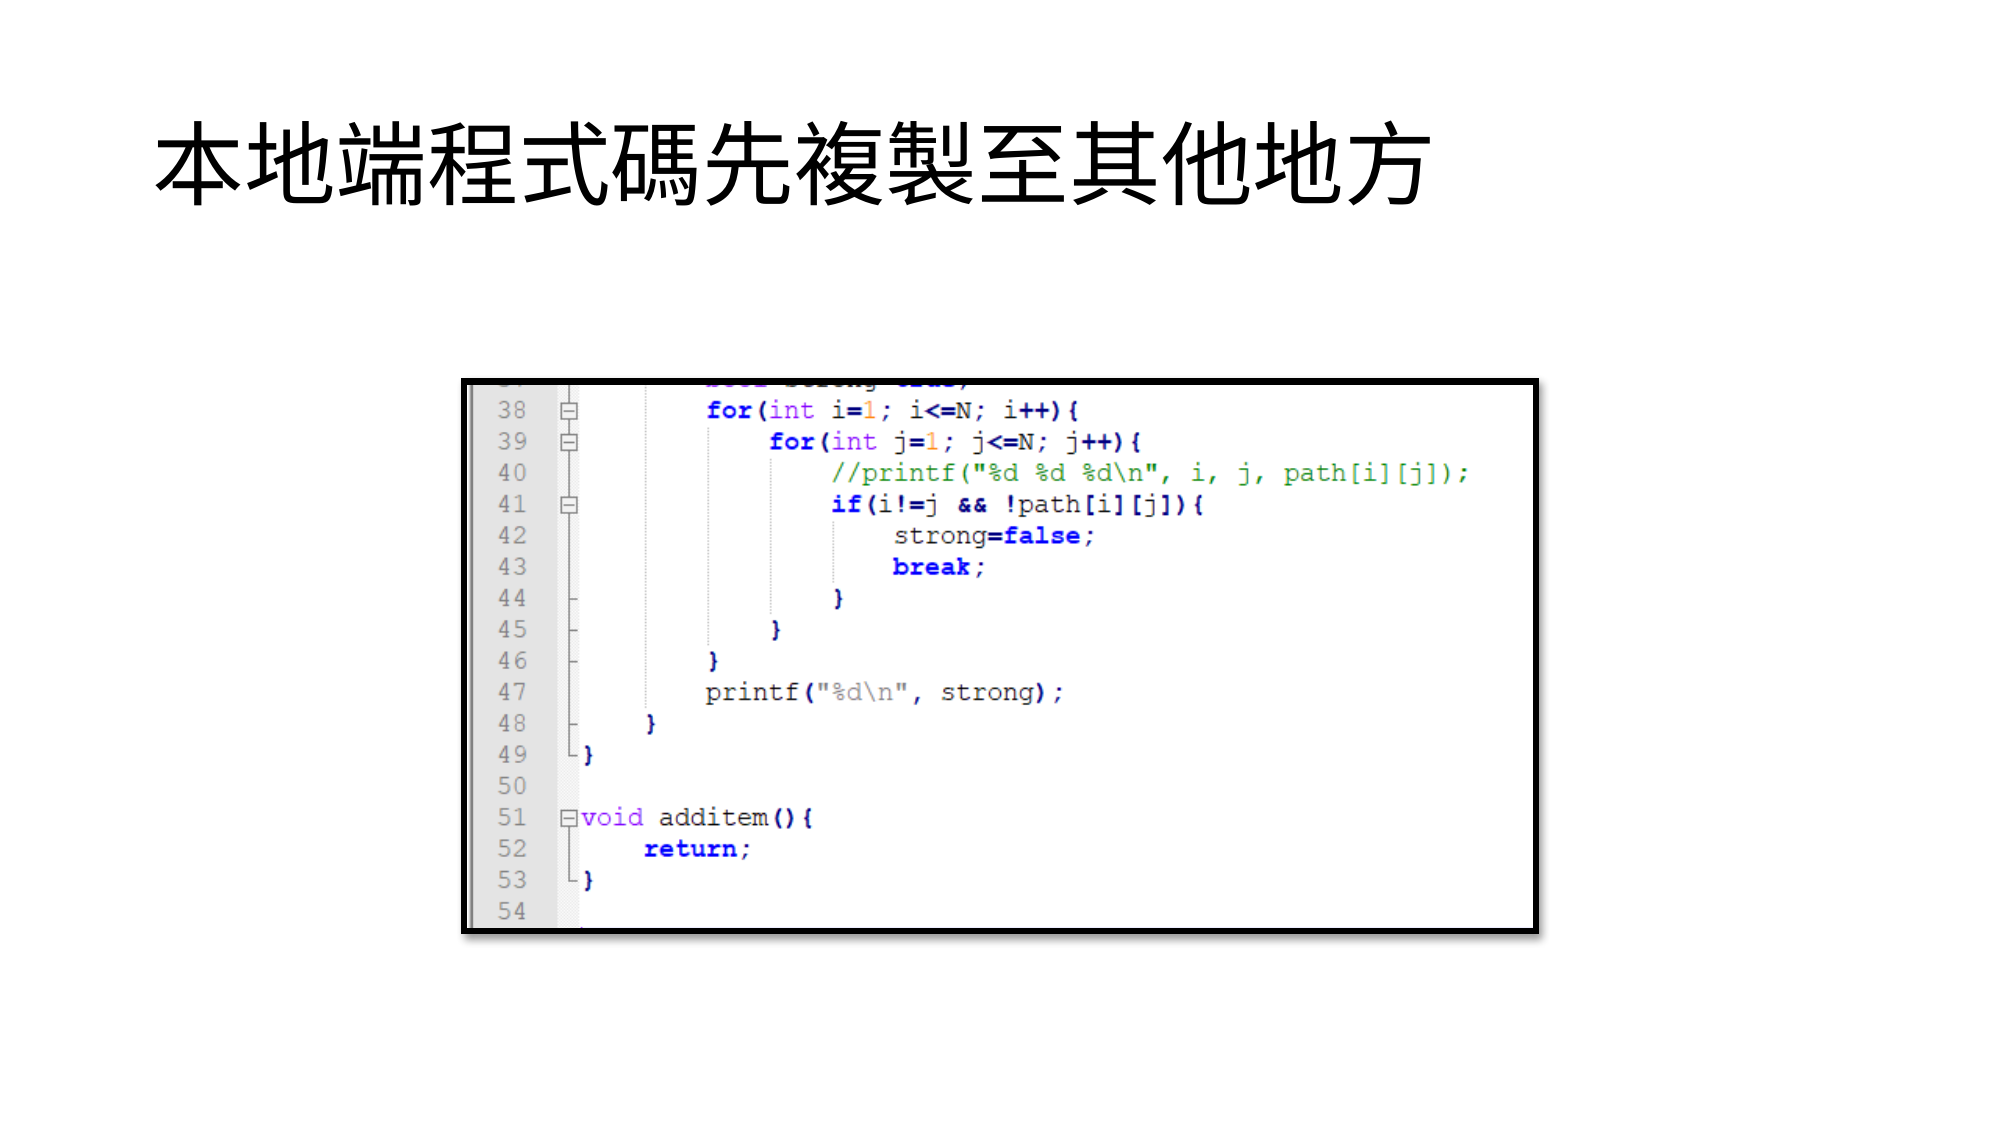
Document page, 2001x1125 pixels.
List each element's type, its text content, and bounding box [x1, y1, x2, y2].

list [467, 384, 1533, 929]
title 本地端程式碼先複製至其他地方 [137, 59, 1863, 278]
